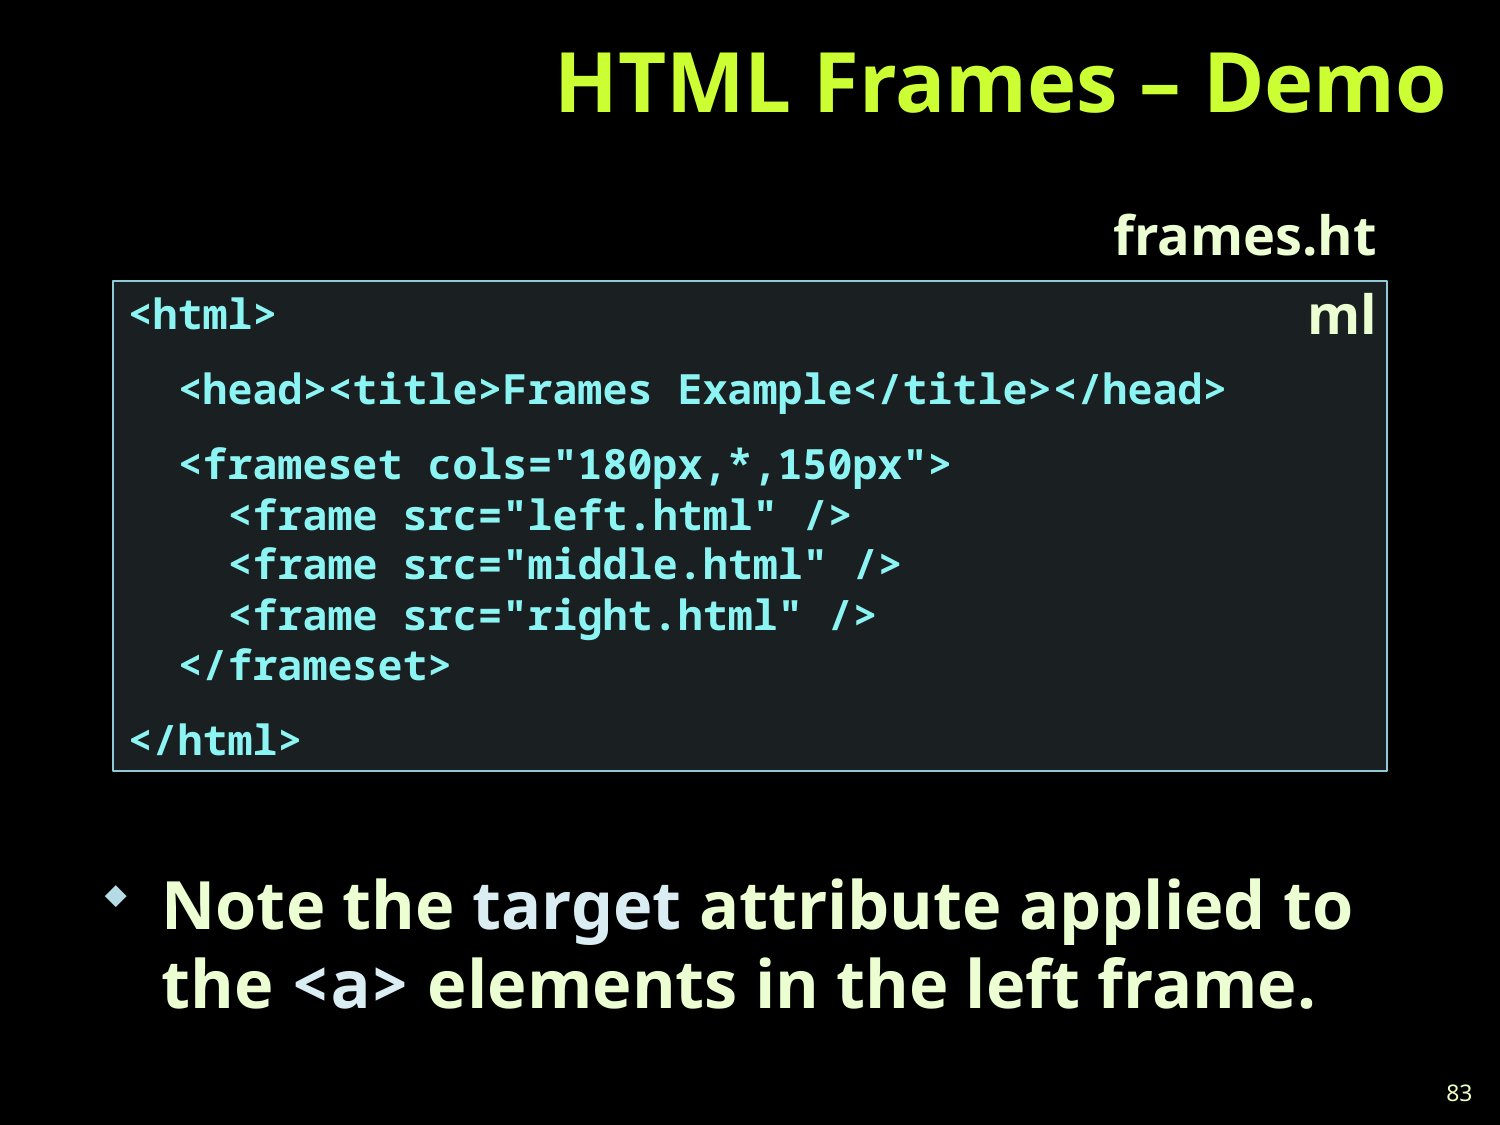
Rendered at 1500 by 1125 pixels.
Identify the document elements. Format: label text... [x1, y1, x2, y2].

text_box <html> <head><title>Frames Example</title></head> <frameset cols="180px,*,150px"> <frame src="left.html" /> <frame src="middle.html" /> <frame src="right.html" /> </frameset> </html> [112, 280, 1388, 771]
title HTML Frames – Demo [300, 12, 1463, 163]
text_box frames.html [1054, 179, 1393, 353]
text_box Note the target attribute applied to the <a> elements in the left frame. [87, 855, 1413, 1030]
slide_number 83 [1412, 1074, 1488, 1113]
